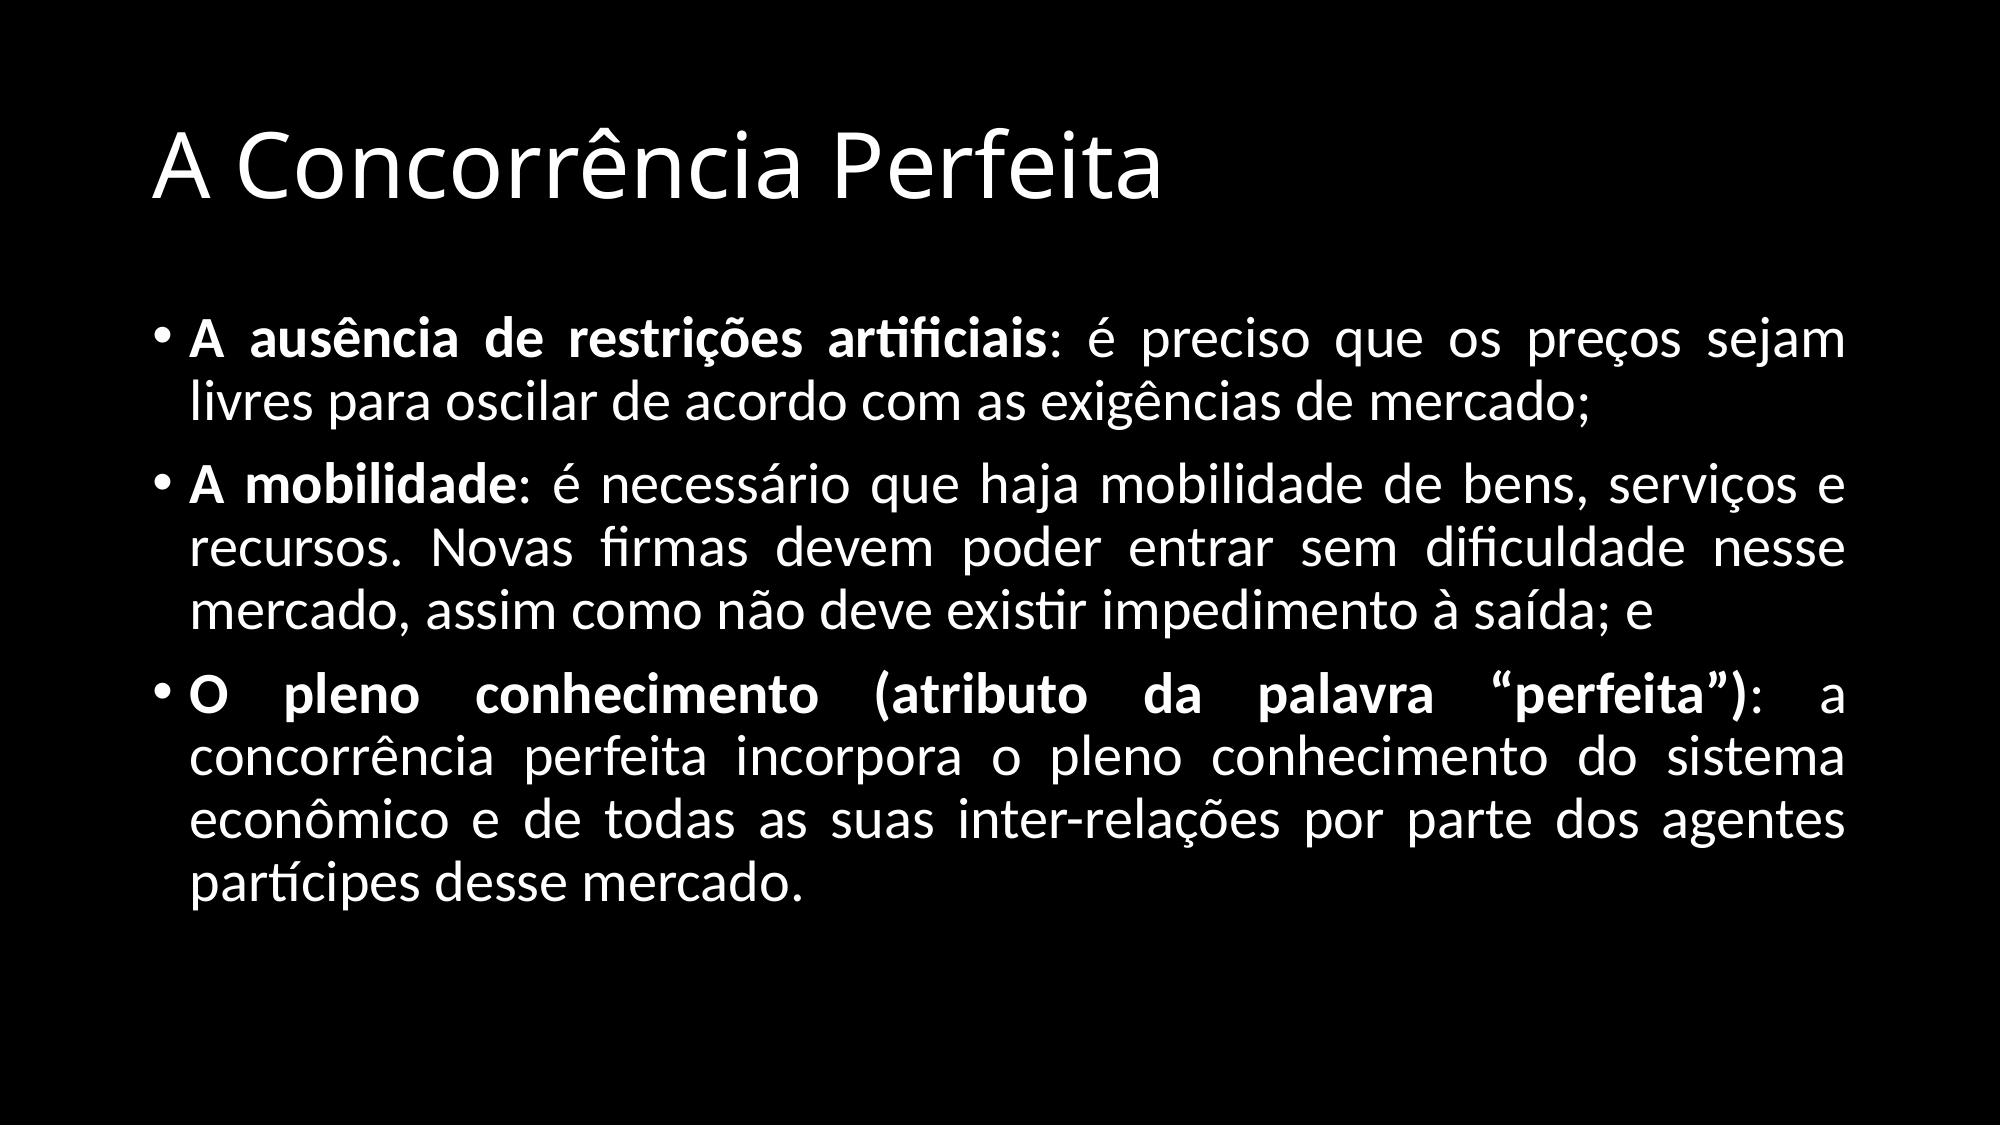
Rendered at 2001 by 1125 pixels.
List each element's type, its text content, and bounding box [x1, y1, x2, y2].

title A Concorrência Perfeita [137, 59, 1863, 278]
list A ausência de restrições artificiais: é preciso que os preços sejam livres para oscilar de acordo com as exigências de mercado; A mobilidade: é necessário que haja mobilidade de bens, serviços e recursos. Novas firmas devem poder entrar sem dificuldade nesse mercado, assim como não deve existir impedimento à saída; e O pleno conhecimento (atributo da palavra “perfeita”): a concorrência perfeita incorpora o pleno conhecimento do sistema econômico e de todas as suas inter-relações por parte dos agentes partícipes desse mercado. [137, 299, 1863, 1014]
